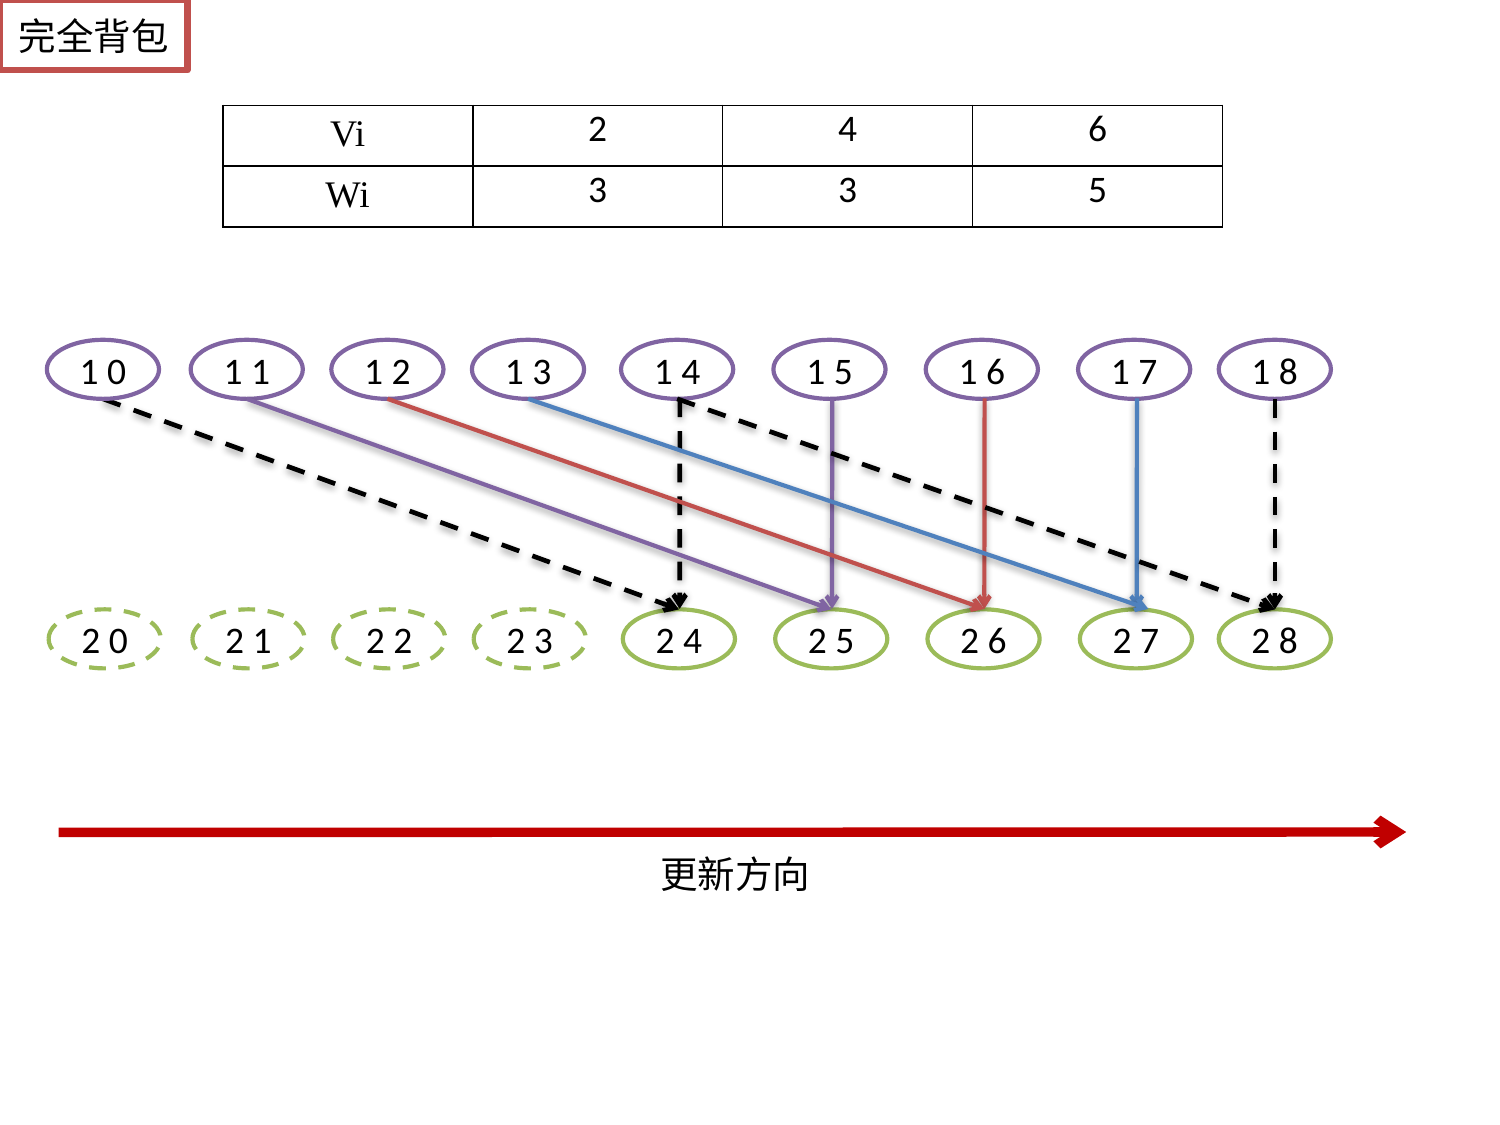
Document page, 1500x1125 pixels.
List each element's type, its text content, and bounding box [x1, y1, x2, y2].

text_box 2 8 [1216, 607, 1334, 671]
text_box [580, 205, 792, 803]
text_box 2 7 [1086, 608, 1195, 671]
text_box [285, 215, 497, 793]
text_box 更新方向 [645, 843, 826, 904]
table_cell Wi [224, 167, 472, 226]
text_box 1 8 [1216, 337, 1334, 401]
table_header 2 [474, 106, 722, 165]
table_cell 5 [973, 167, 1222, 226]
text_box 2 1 [190, 607, 280, 671]
table_header Vi [224, 106, 472, 165]
table_header 4 [723, 106, 972, 165]
text_box 2 0 [46, 607, 163, 671]
table_header 6 [973, 106, 1222, 165]
table_cell 3 [474, 167, 722, 210]
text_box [433, 211, 645, 797]
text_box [732, 193, 944, 815]
table_cell 3 [723, 167, 972, 203]
text_box 1 0 [44, 337, 162, 401]
text_box 完全背包 [0, 0, 190, 72]
text_box 1 7 [1086, 337, 1193, 401]
text_box 1 1 [188, 337, 280, 401]
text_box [949, 205, 1082, 804]
